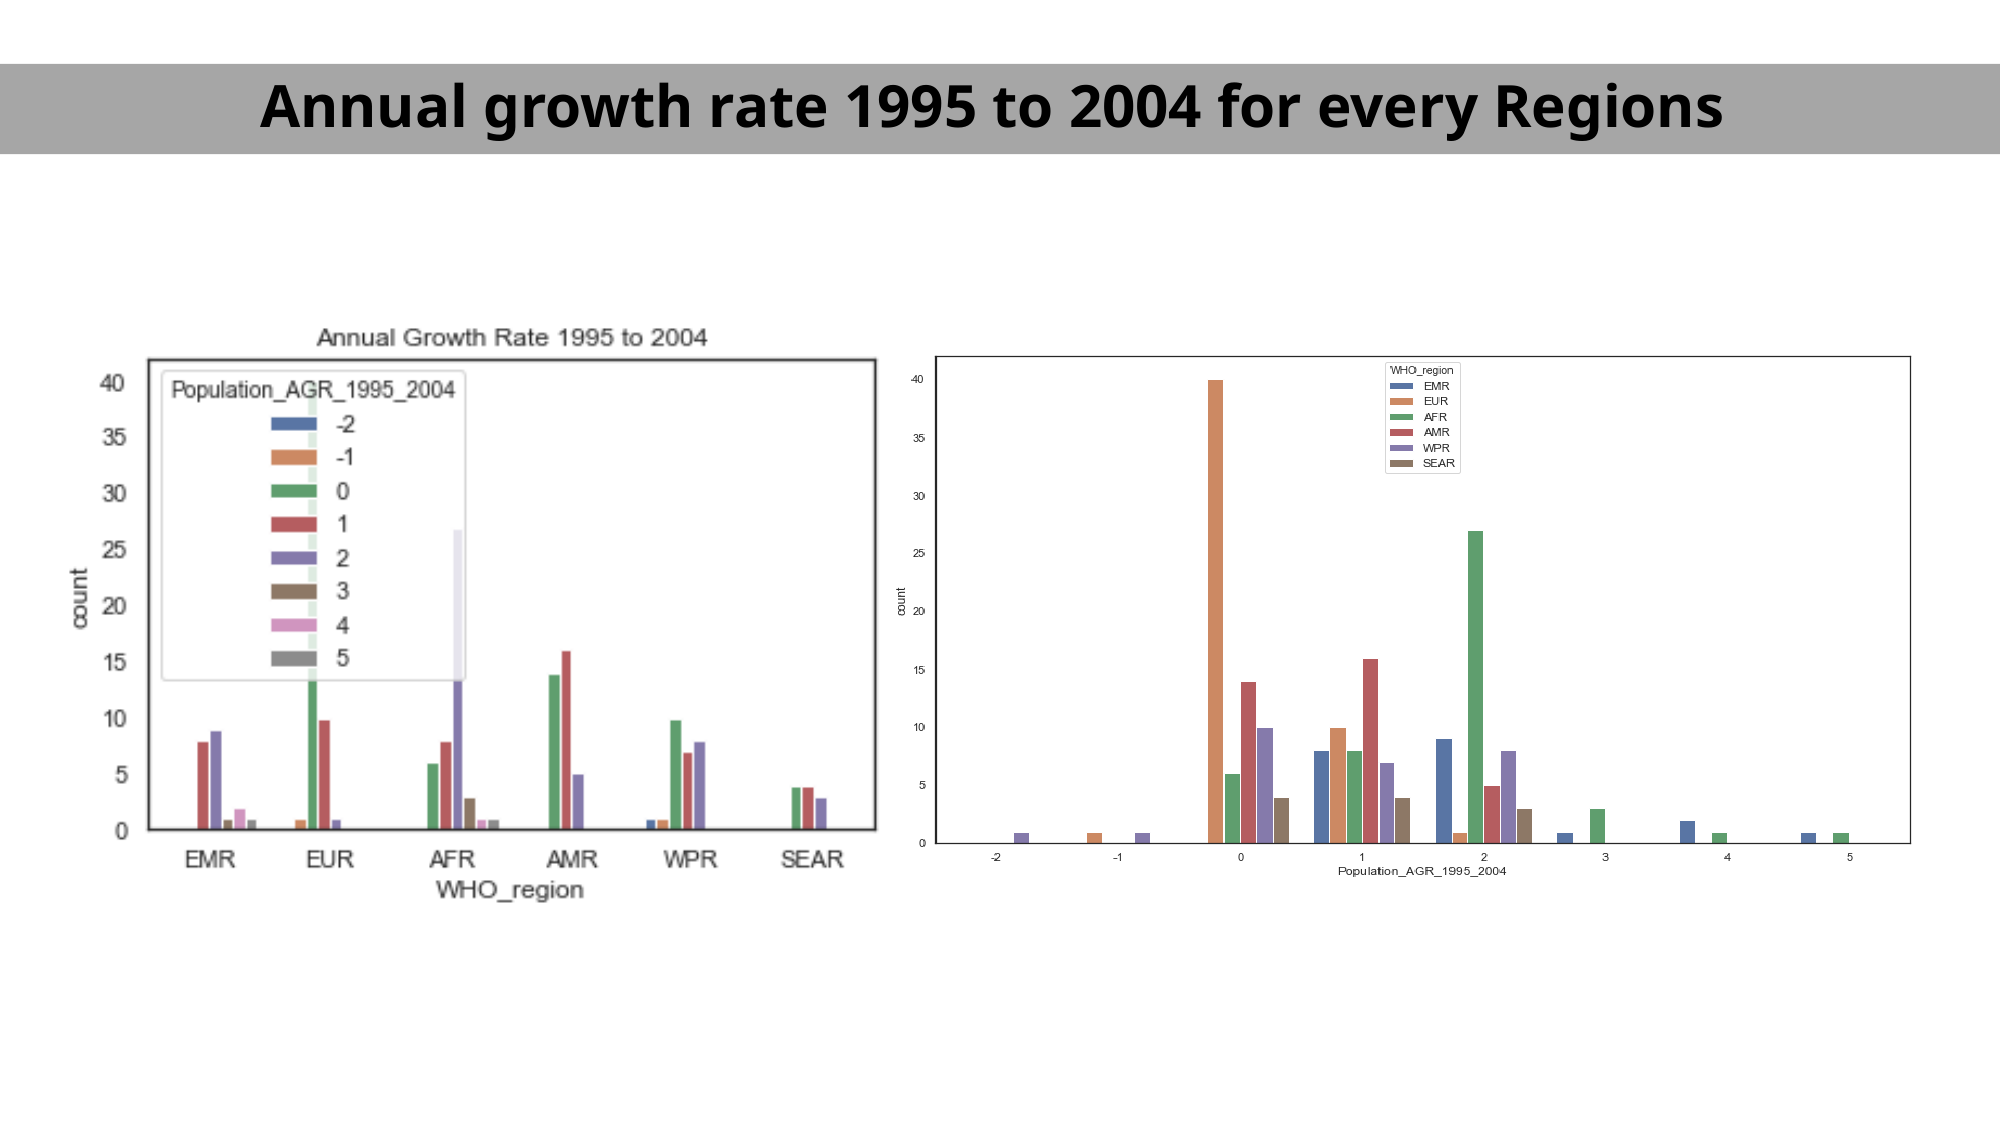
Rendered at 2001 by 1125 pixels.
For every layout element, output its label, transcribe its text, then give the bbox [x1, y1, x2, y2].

picture [55, 314, 1918, 918]
title Annual growth rate 1995 to 2004 for every Regions [0, 63, 2000, 155]
